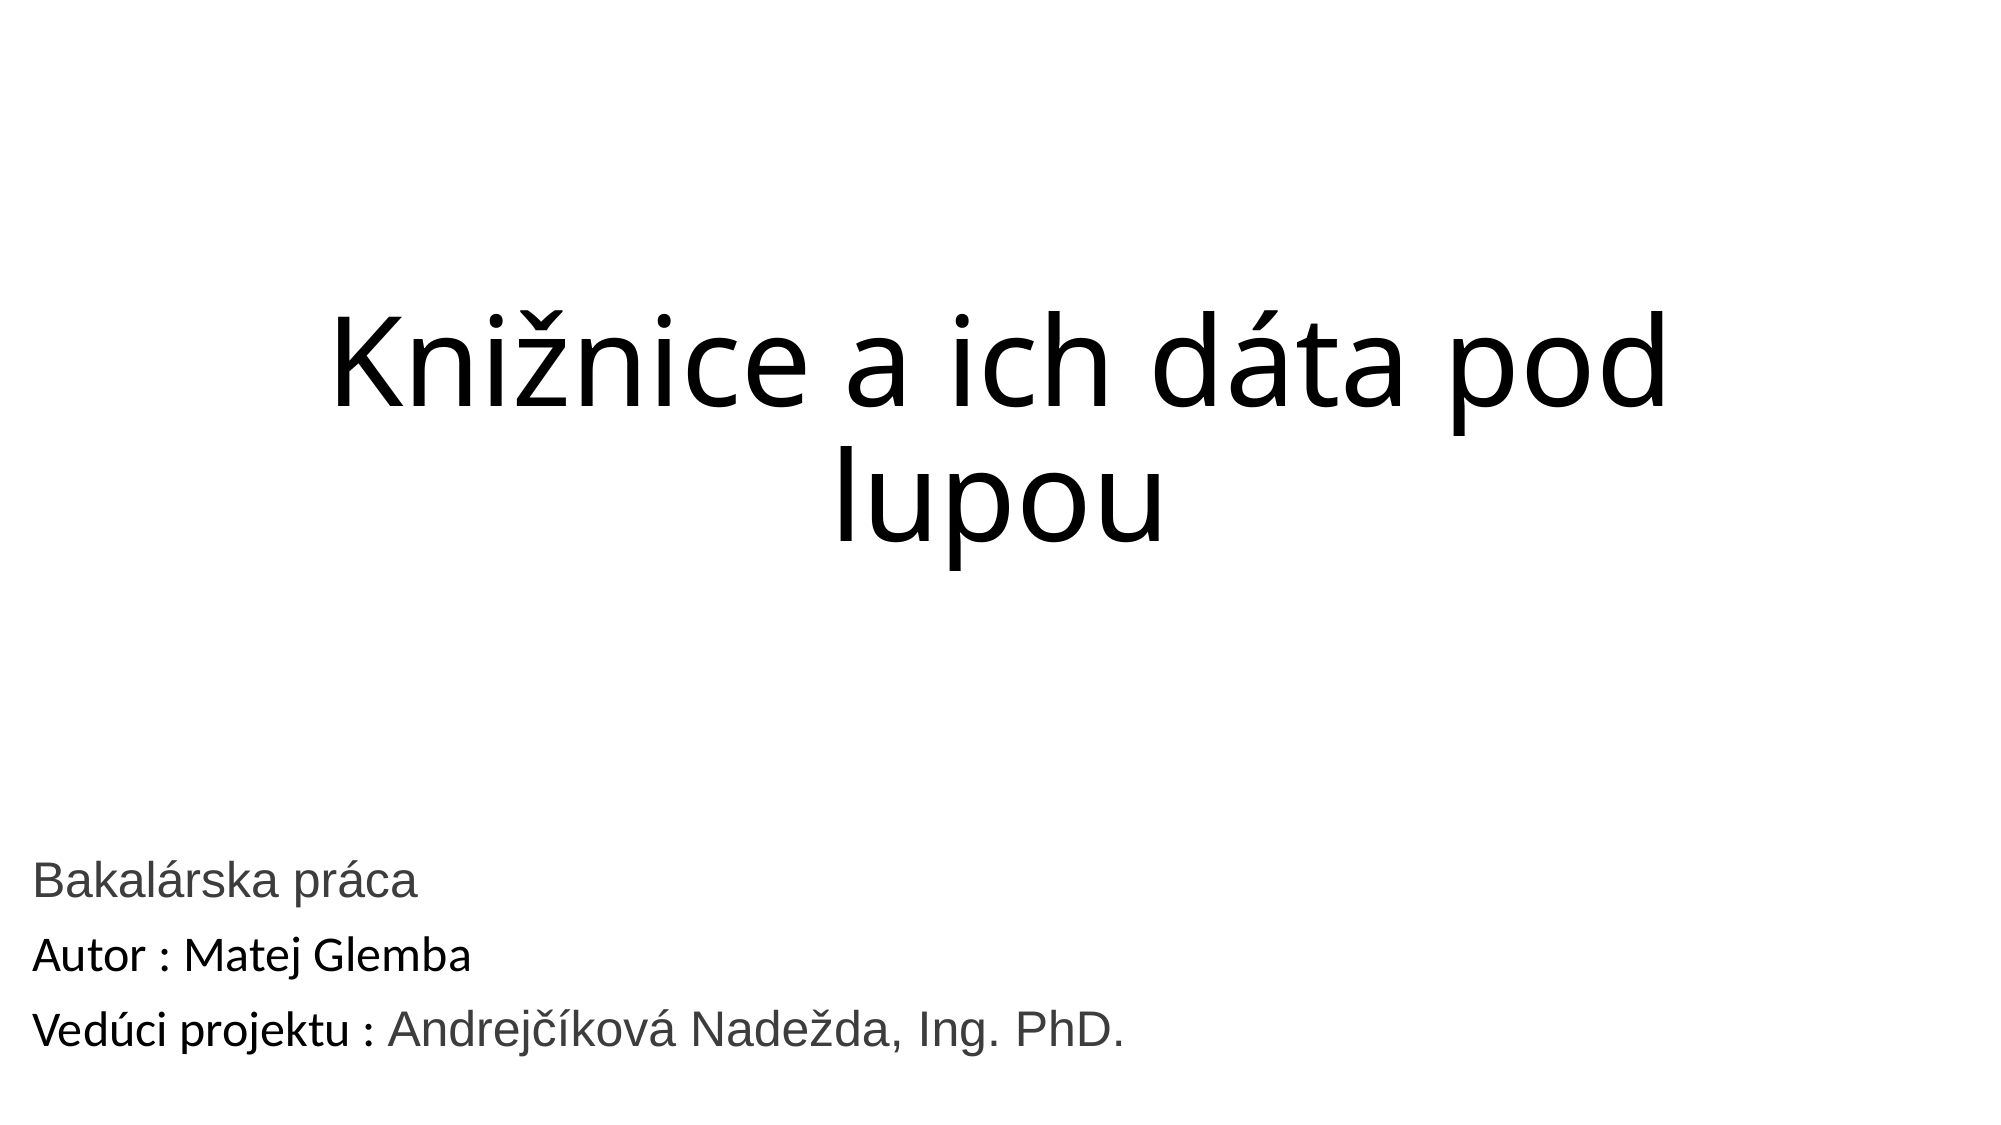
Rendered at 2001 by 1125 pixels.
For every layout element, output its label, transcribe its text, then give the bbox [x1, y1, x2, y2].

subtitle Bakalárska práca Autor : Matej Glemba Vedúci projektu : Andrejčíková Nadežda, Ing. PhD. [17, 846, 1518, 1118]
title Knižnice a ich dáta pod lupou [249, 184, 1750, 576]
